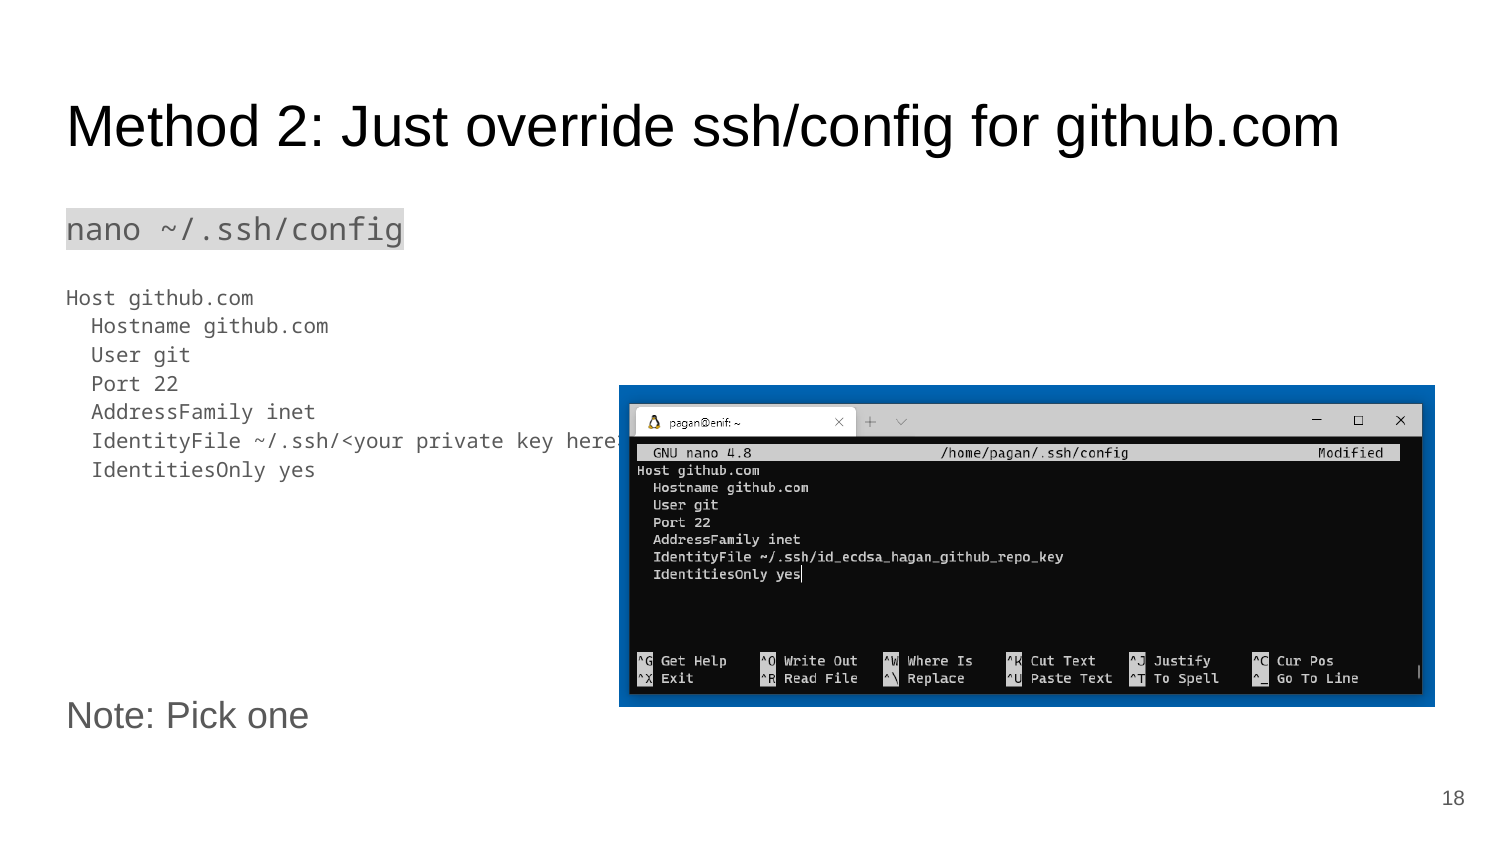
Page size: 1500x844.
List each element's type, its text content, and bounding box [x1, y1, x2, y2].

picture [619, 385, 1435, 707]
list nano ~/.ssh/config Host github.com Hostname github.com User git Port 22 AddressFamily inet IdentityFile ~/.ssh/<your private key here> IdentitiesOnly yes Note: Pick one [51, 189, 1449, 750]
title Method 2: Just override ssh/config for github.com [51, 72, 1449, 167]
slide_number ‹#› [1389, 764, 1480, 830]
